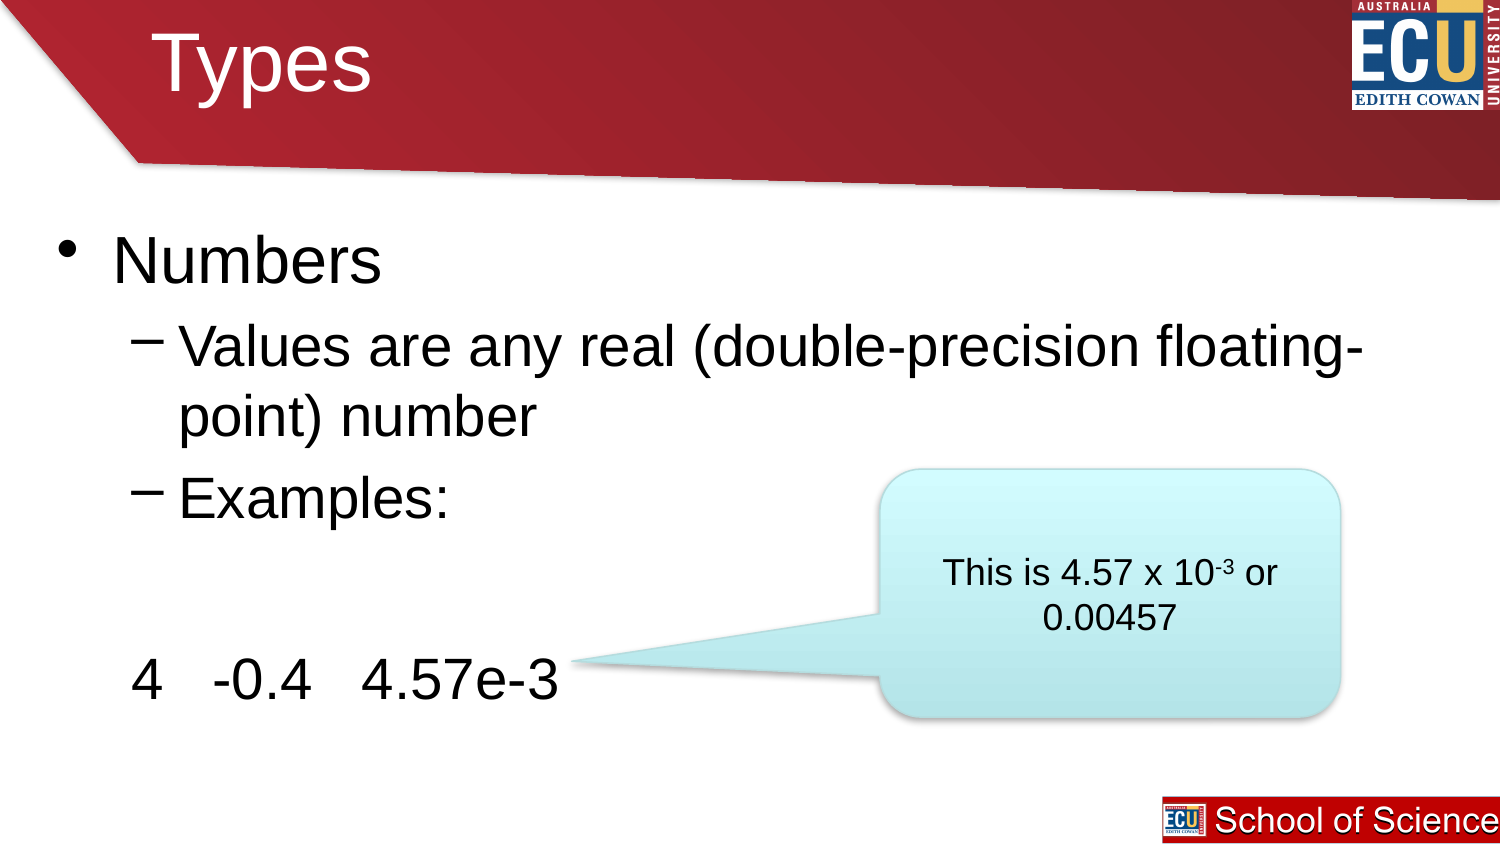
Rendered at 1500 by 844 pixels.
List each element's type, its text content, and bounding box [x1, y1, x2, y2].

text_box This is 4.57 x 10-3 or 0.00457 [570, 468, 1342, 718]
picture [1162, 796, 1500, 844]
picture [1352, 0, 1500, 110]
list Numbers Values are any real (double-precision floating-point) number Examples: 4 -0.4 4.57e-3 [41, 209, 1459, 812]
title Types [135, 14, 1282, 103]
